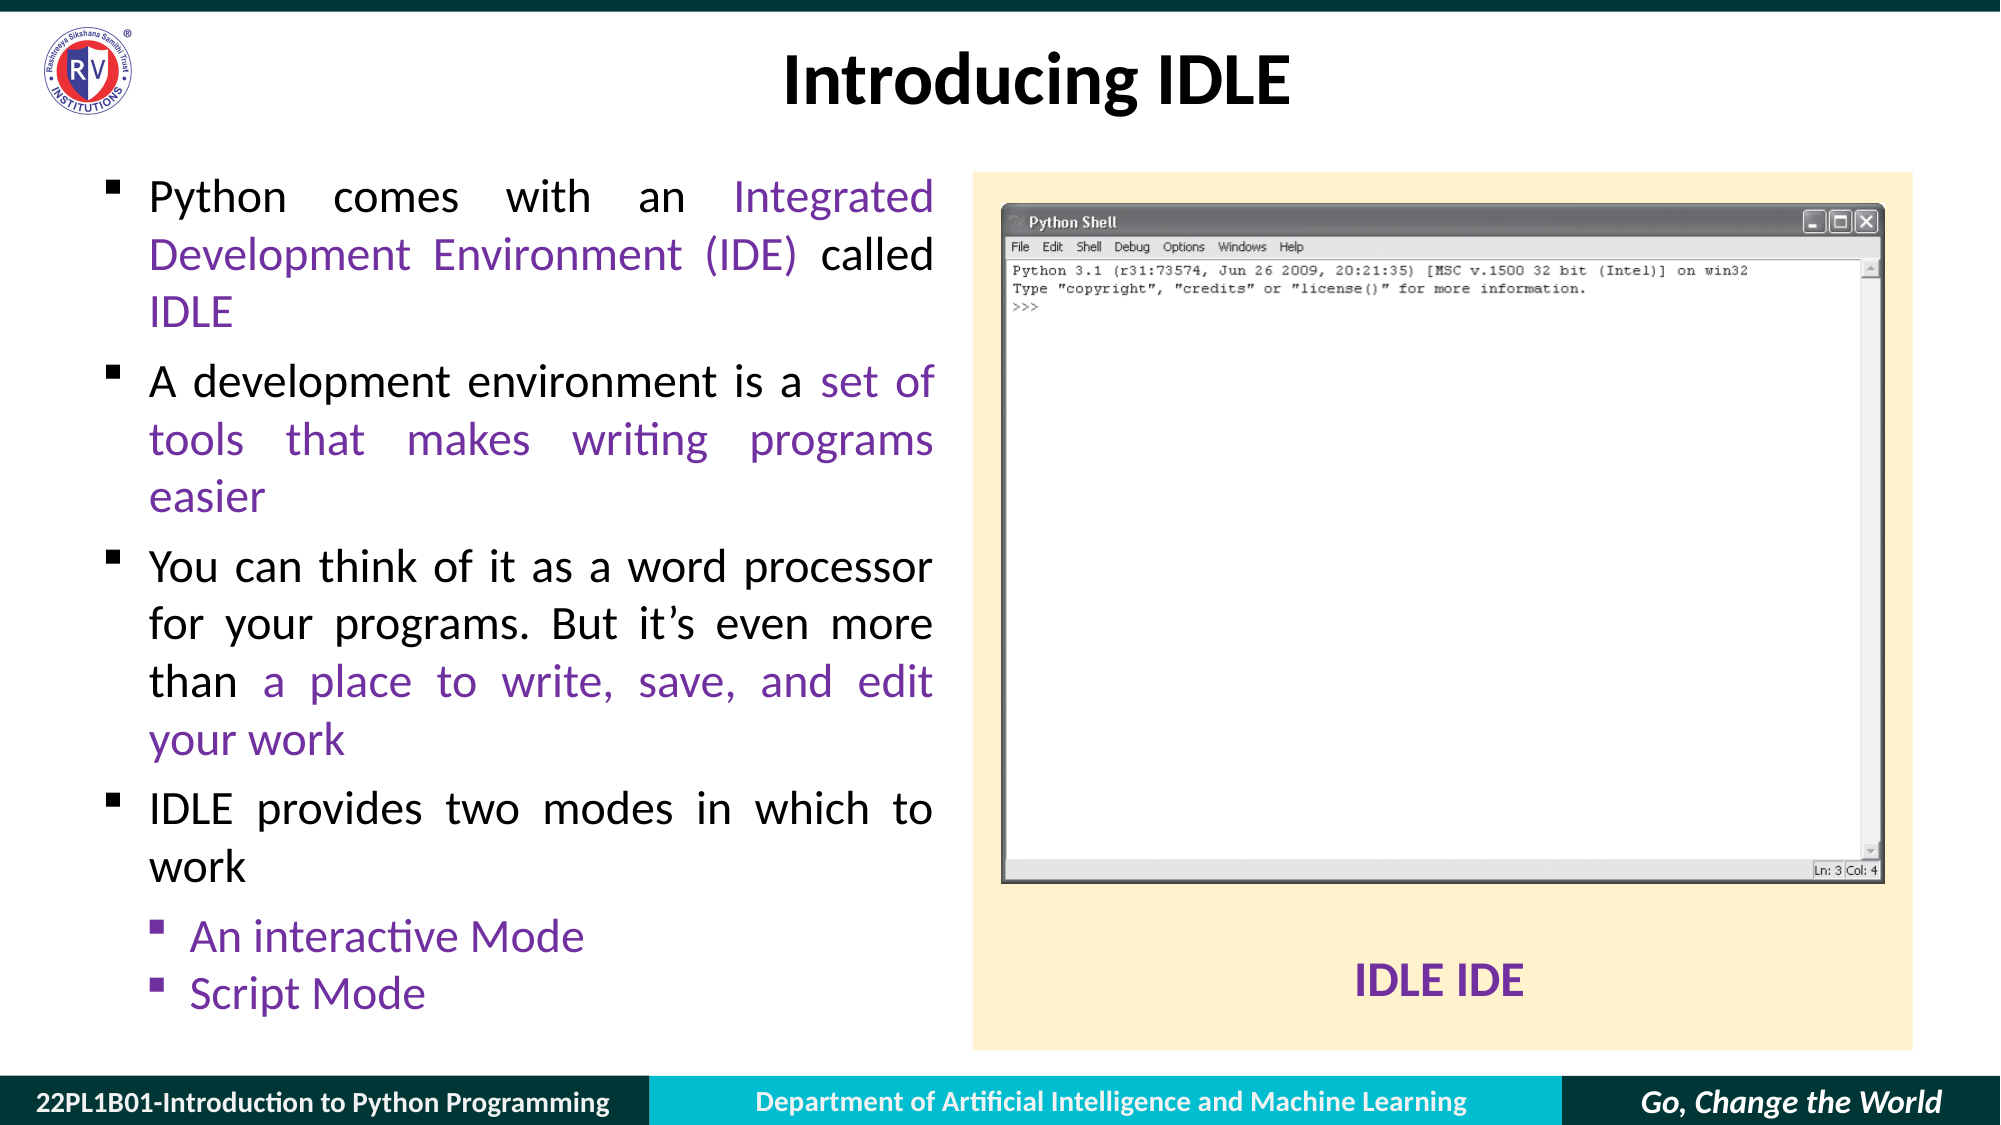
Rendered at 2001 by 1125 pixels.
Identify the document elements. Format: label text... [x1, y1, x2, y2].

text_box IDLE IDE [1016, 939, 1863, 1015]
text_box Python comes with an Integrated Development Environment (IDE) called IDLE A development environment is a set of tools that makes writing programs easier You can think of it as a word processor for your programs. But it’s even more than a place to write, save, and edit your work IDLE provides two modes in which to work An interactive Mode Script Mode [87, 157, 950, 1027]
picture [1001, 202, 1885, 884]
text_box [972, 171, 1914, 1051]
title Introducing IDLE [137, 24, 1863, 125]
picture [37, 20, 138, 121]
